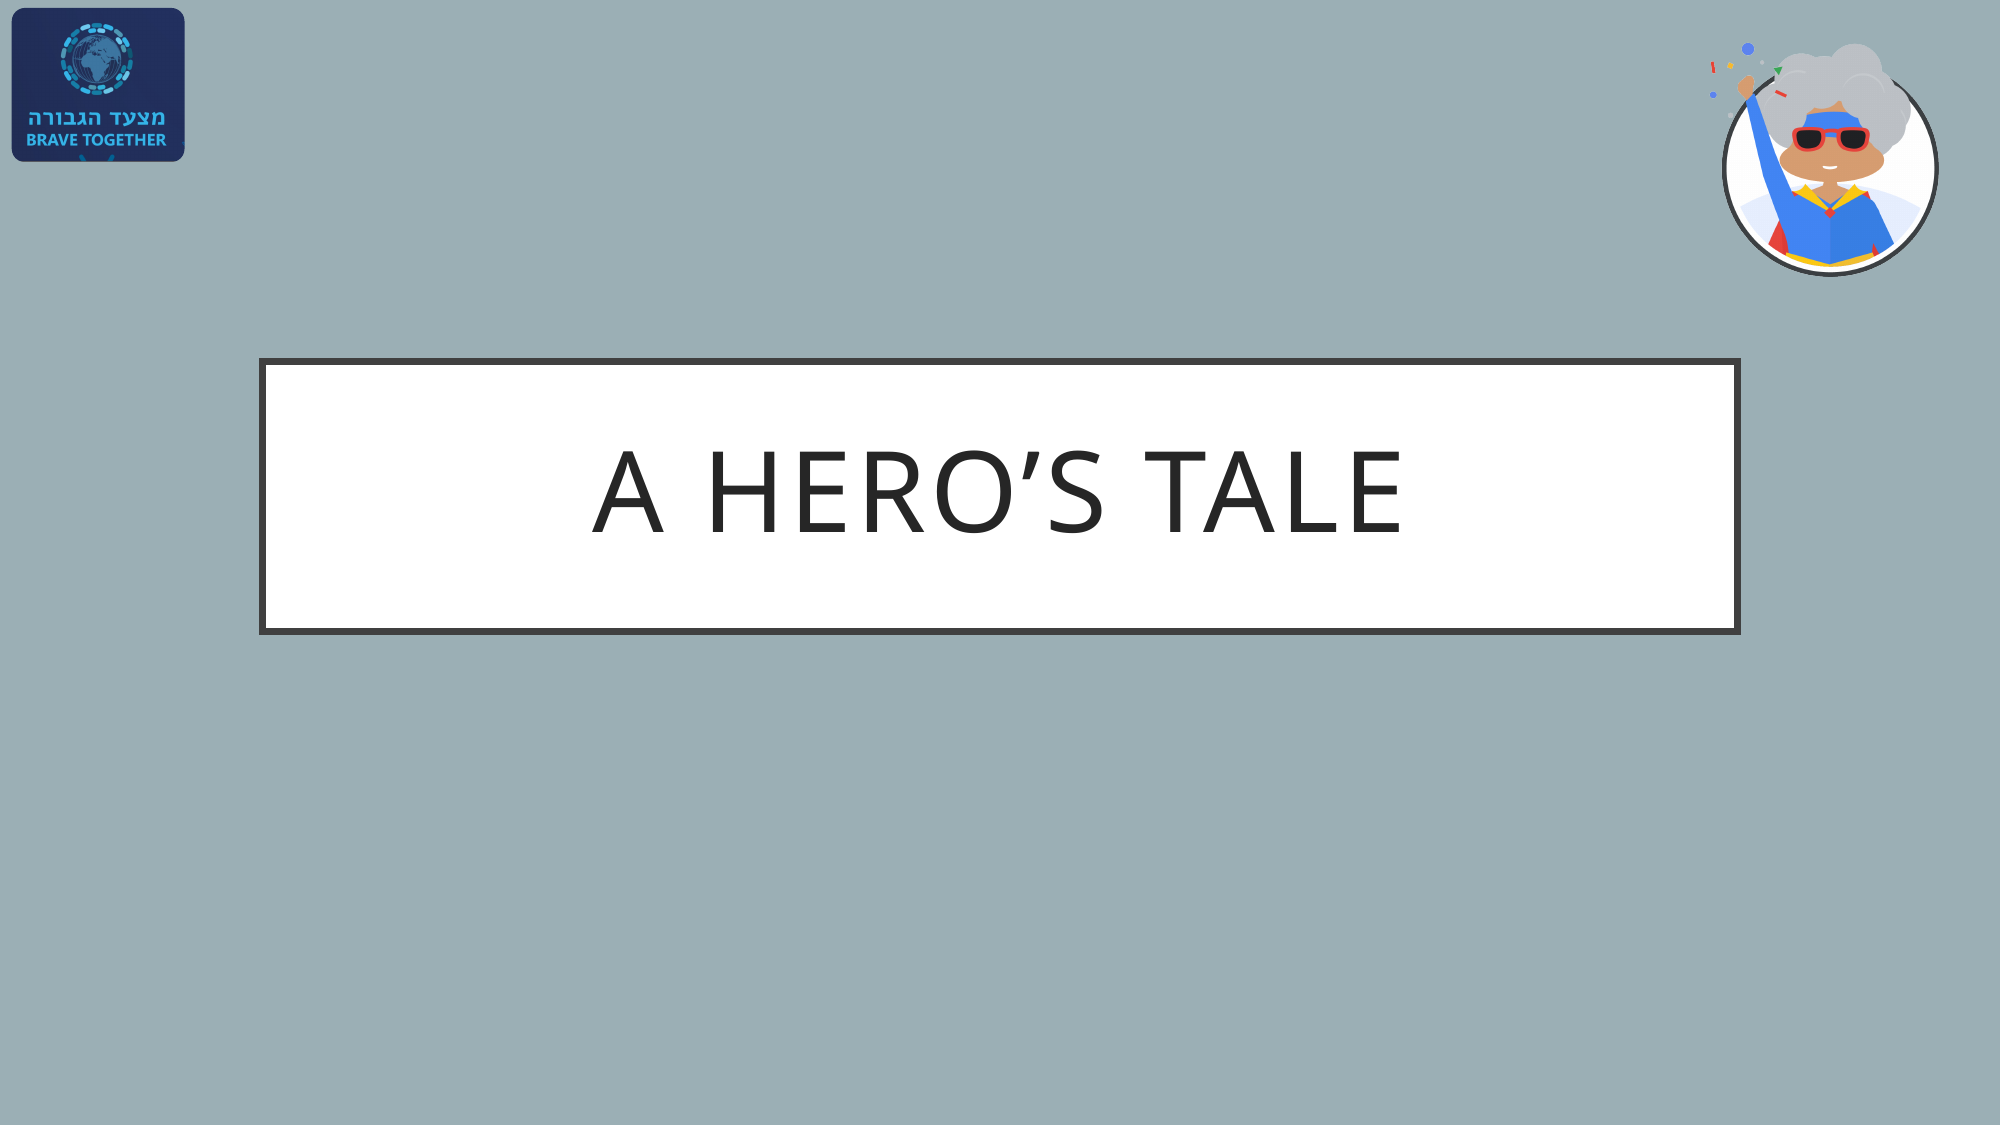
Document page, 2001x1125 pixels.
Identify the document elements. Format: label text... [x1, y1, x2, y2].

title A hero’s Tale [259, 358, 1741, 635]
picture [11, 7, 185, 163]
picture [1692, 27, 1962, 297]
